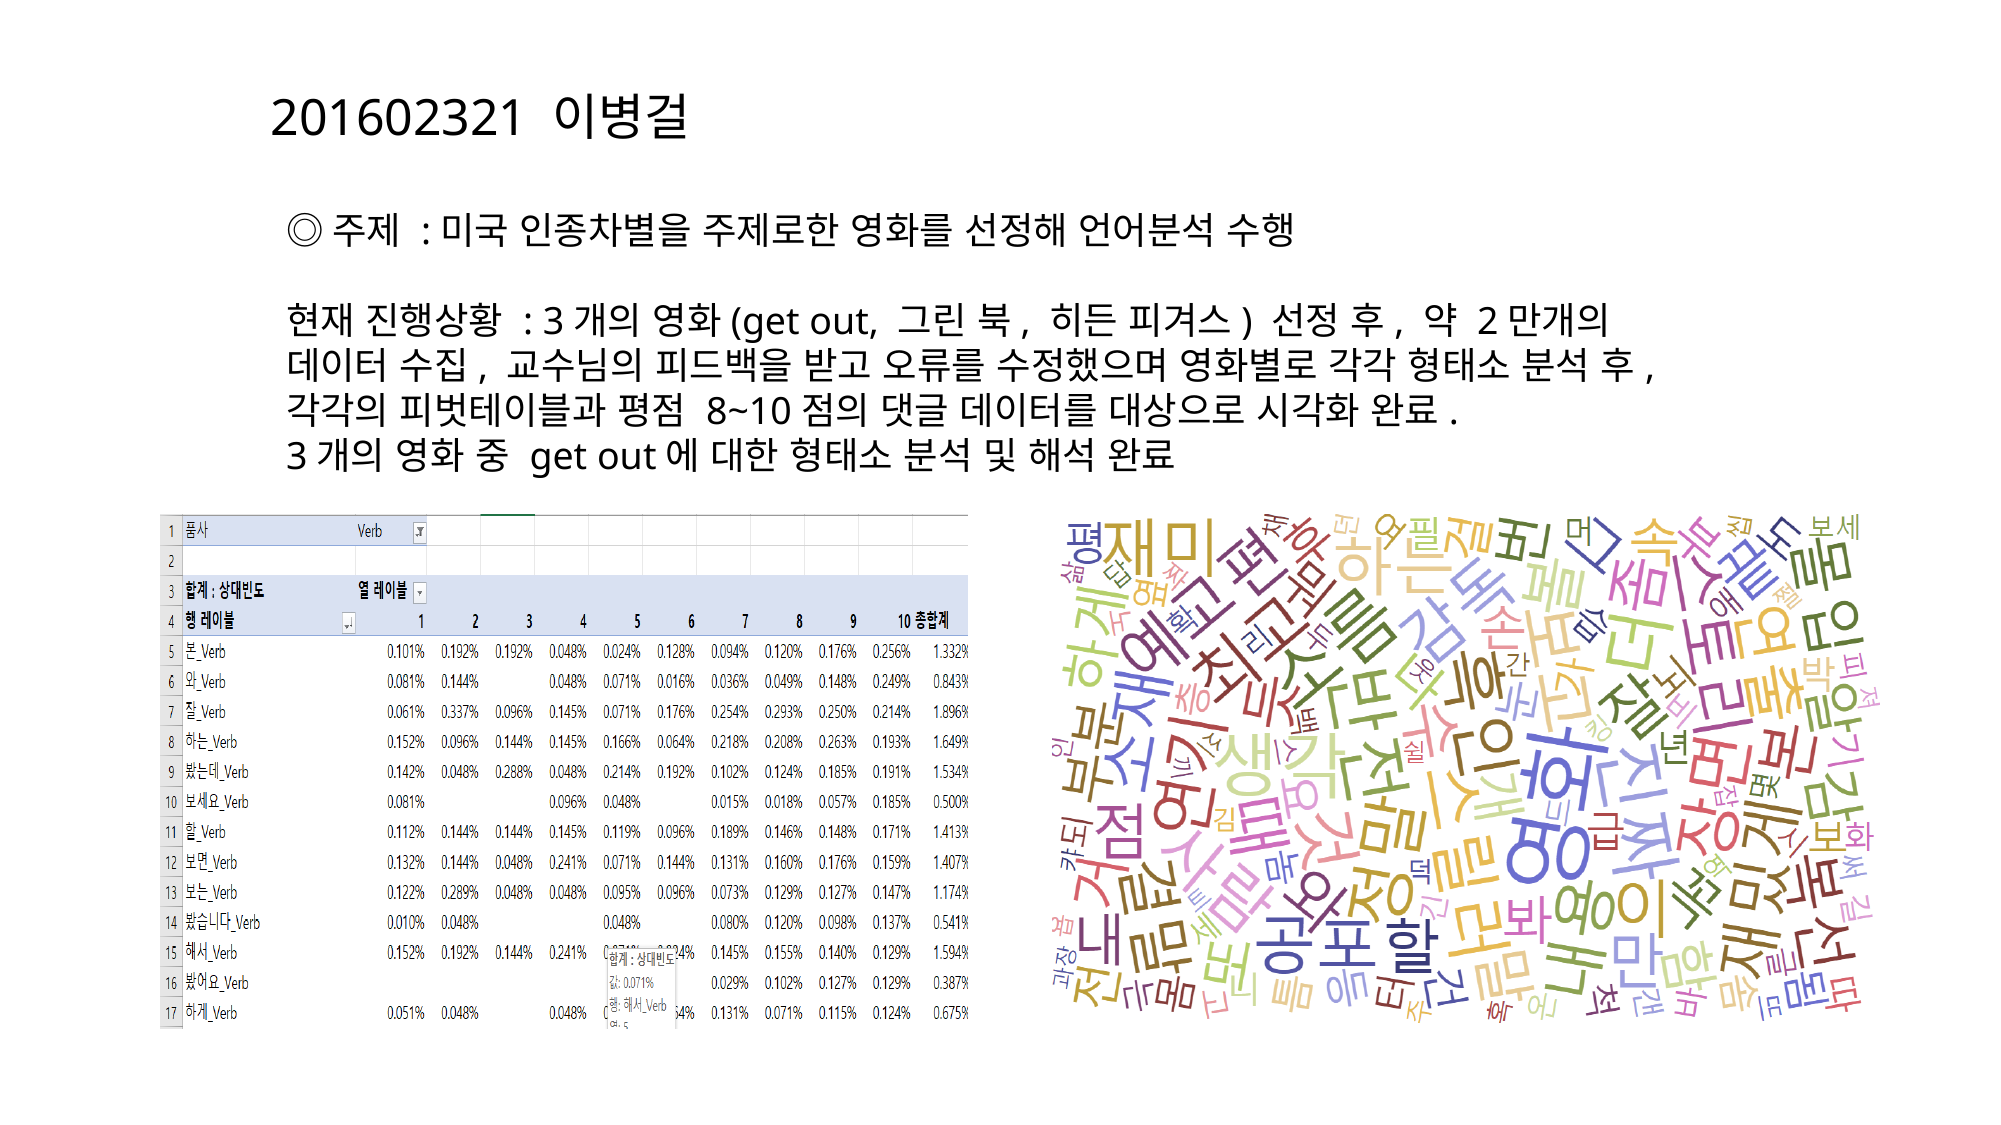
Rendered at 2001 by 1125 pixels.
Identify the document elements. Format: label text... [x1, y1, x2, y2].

text_box ◎주제 :미국 인종차별을 주제로한 영화를 선정해 언어분석 수행 현재 진행상황 : 3개의 영화(get out, 그린 북, 히든 피겨스) 선정 후, 약 2만개의 데이터 수집, 교수님의 피드백을 받고 오류를 수정했으며 영화별로 각각 형태소 분석 후, 각각의 피벗테이블과 평점 8~10점의 댓글 데이터를 대상으로 시각화 완료. 3개의 영화 중 get out에 대한 형태소 분석 및 해석 완료 [271, 199, 1734, 485]
picture [160, 514, 968, 1029]
subtitle 201602321 이병걸 [205, 84, 770, 200]
picture [1052, 514, 1880, 1023]
